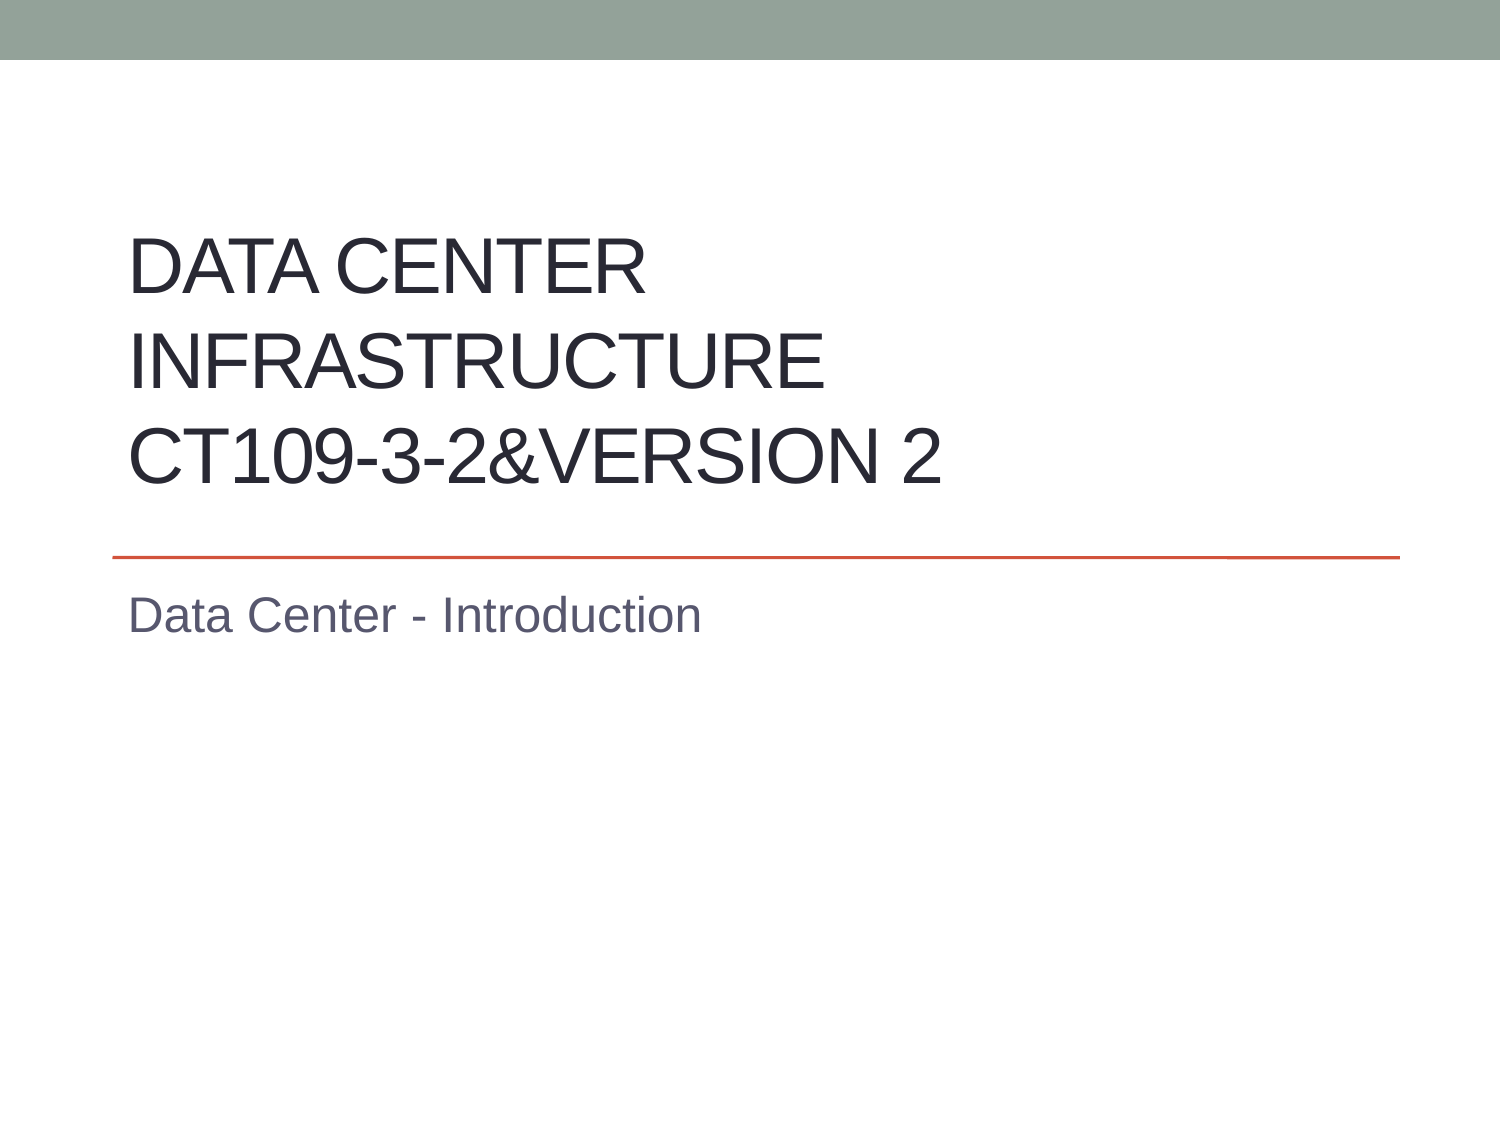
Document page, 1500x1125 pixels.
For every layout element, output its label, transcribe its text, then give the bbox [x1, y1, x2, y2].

title Data Center Infrastructure CT109-3-2&Version 2 [112, 206, 1221, 507]
subtitle Data Center - Introduction [112, 575, 1163, 863]
